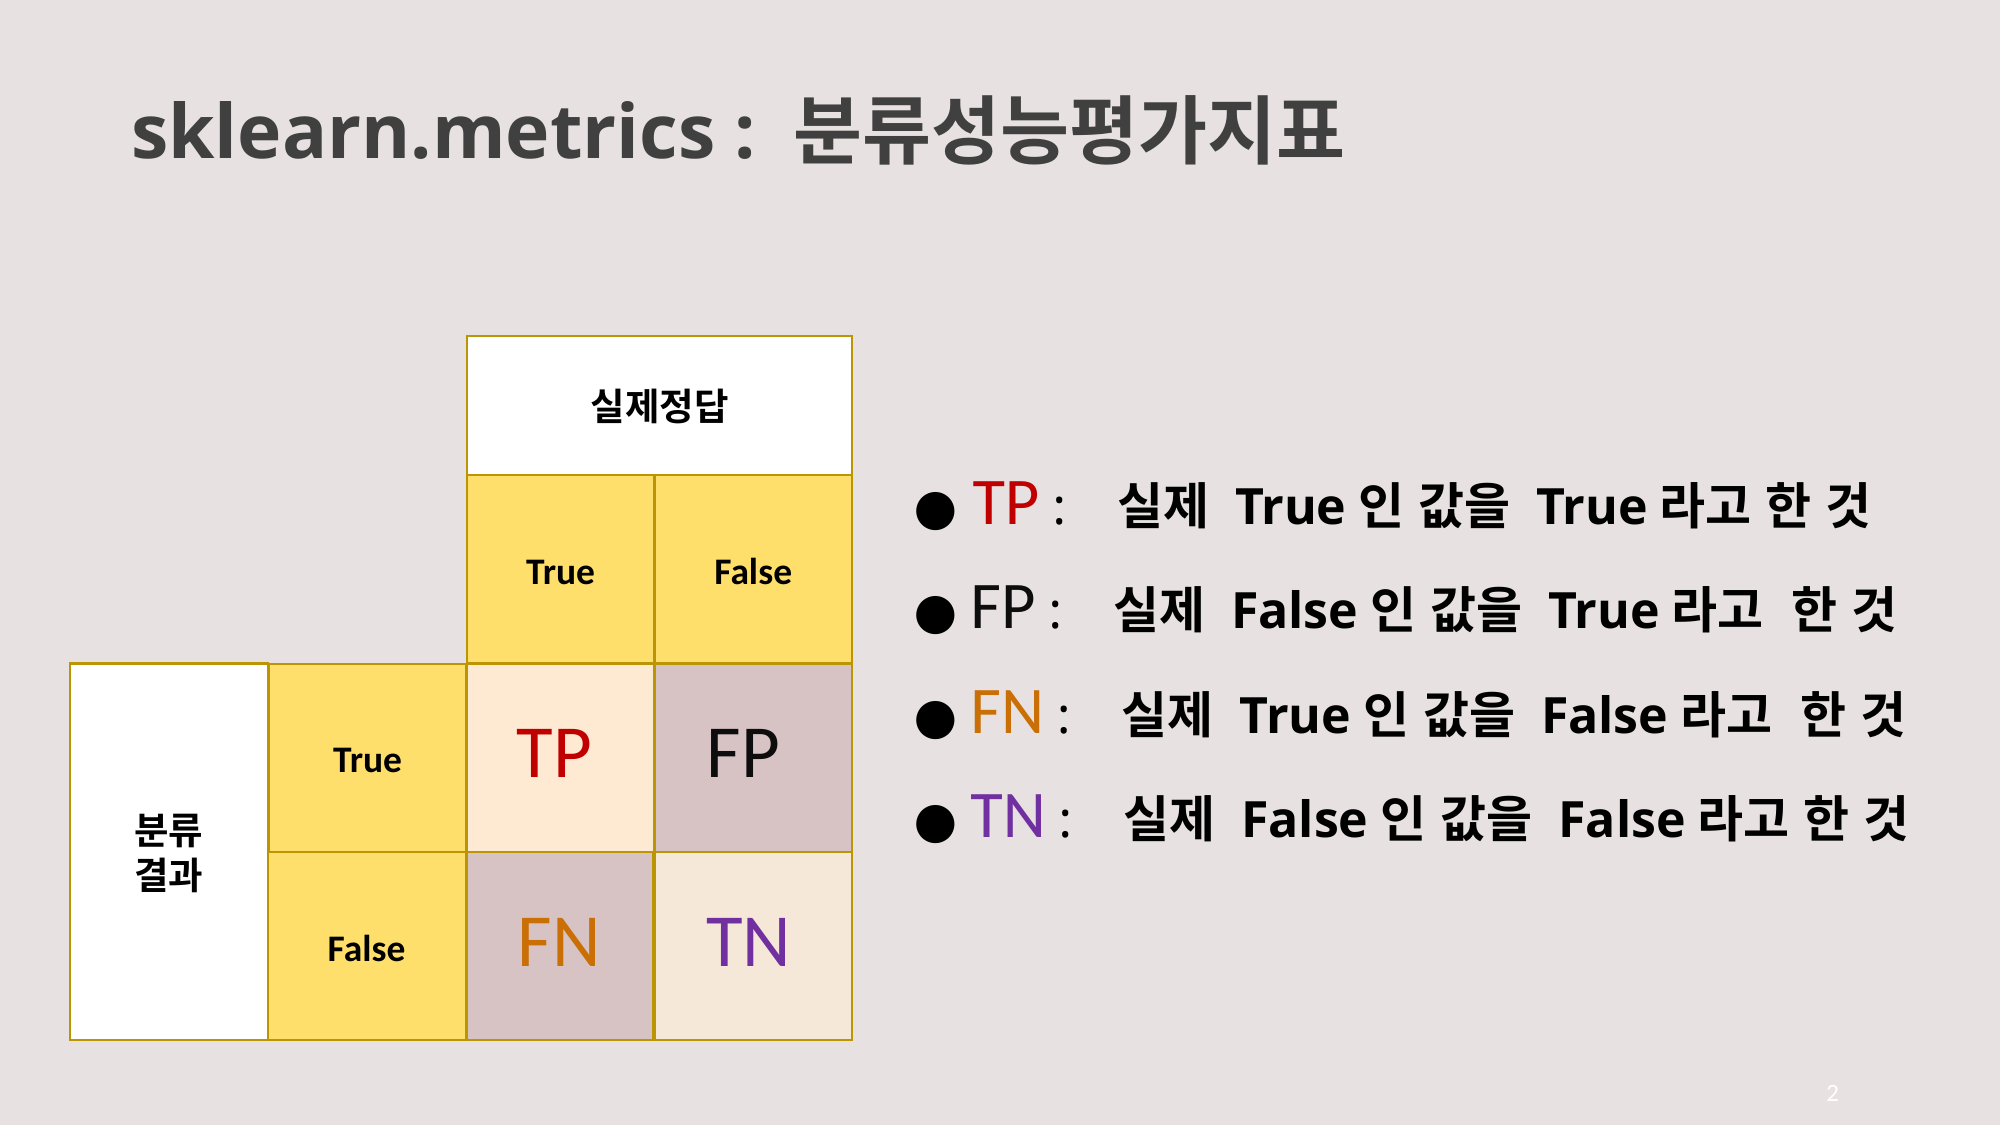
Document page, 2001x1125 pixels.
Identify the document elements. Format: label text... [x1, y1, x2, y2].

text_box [69, 335, 864, 1041]
text_box sklearn.metrics : 분류성능평가지표 [101, 76, 1731, 181]
slide_number 2 [1404, 1061, 1855, 1122]
text_box ● TP : 실제 True인 값을 True라고 한 것 ● FP : 실제 False인 값을 True라고 한 것 ● FN : 실제 True인 값을 False라고 한 것 ● TN : 실제 False인 값을 False라고 한 것 [898, 434, 1991, 859]
